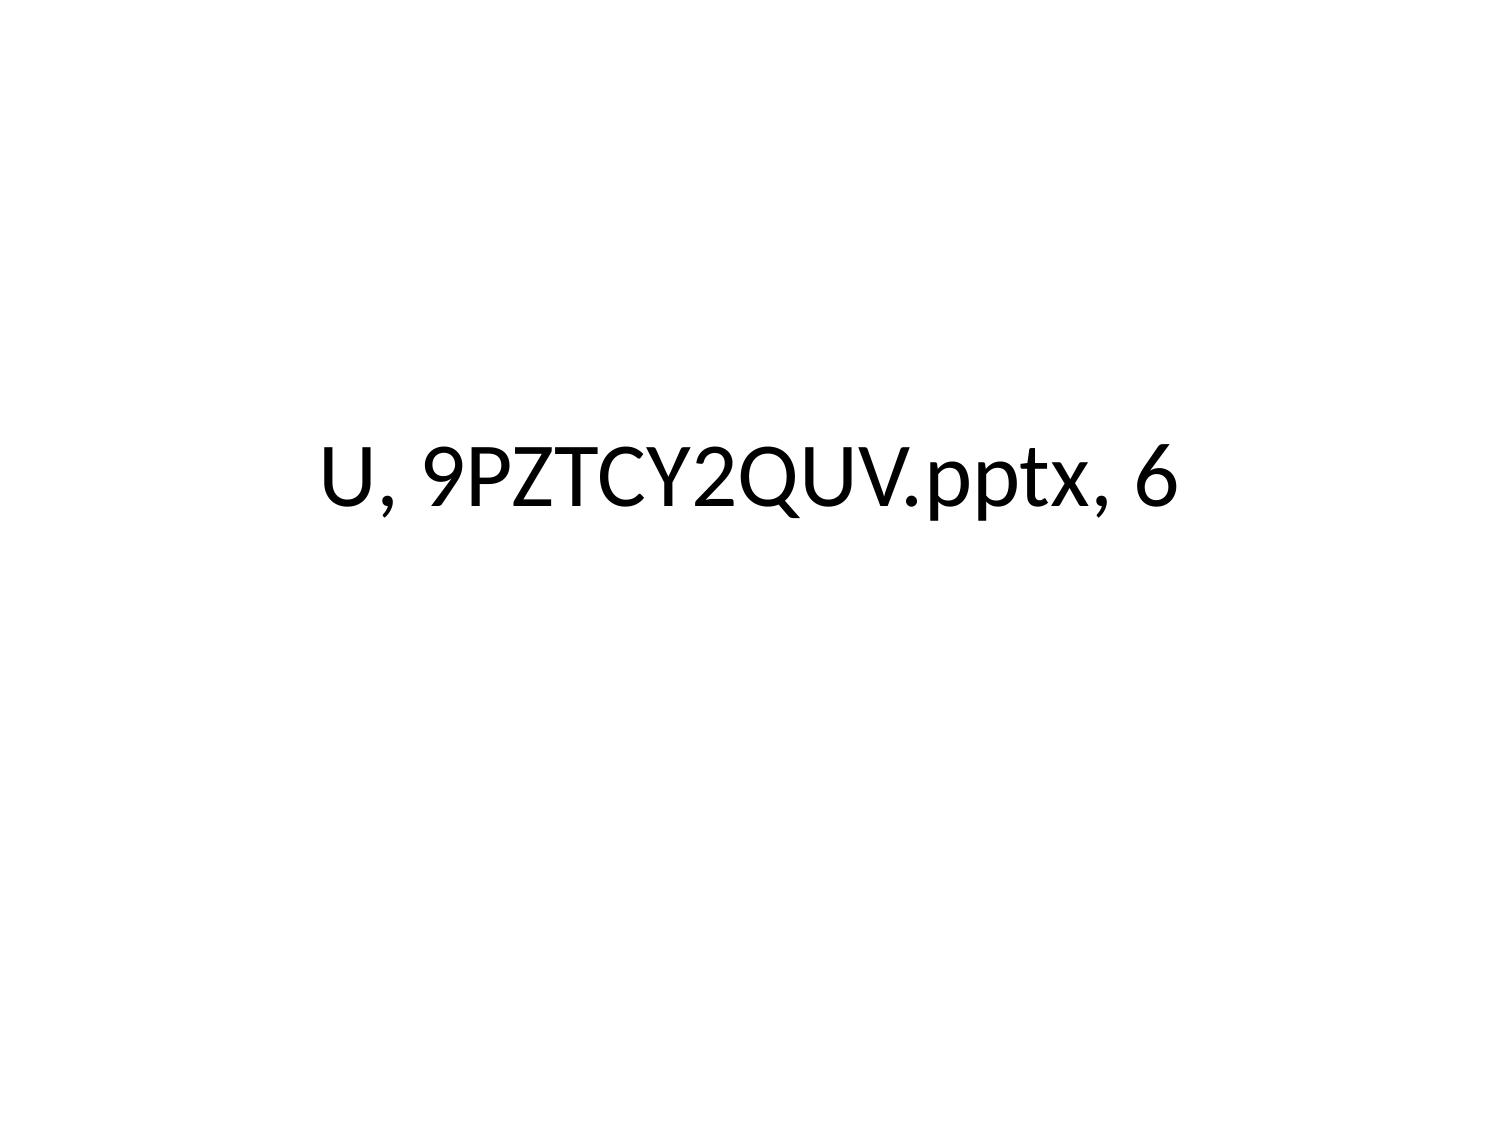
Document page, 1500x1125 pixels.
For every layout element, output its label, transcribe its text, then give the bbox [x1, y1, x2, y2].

title U, 9PZTCY2QUV.pptx, 6 [112, 349, 1388, 591]
